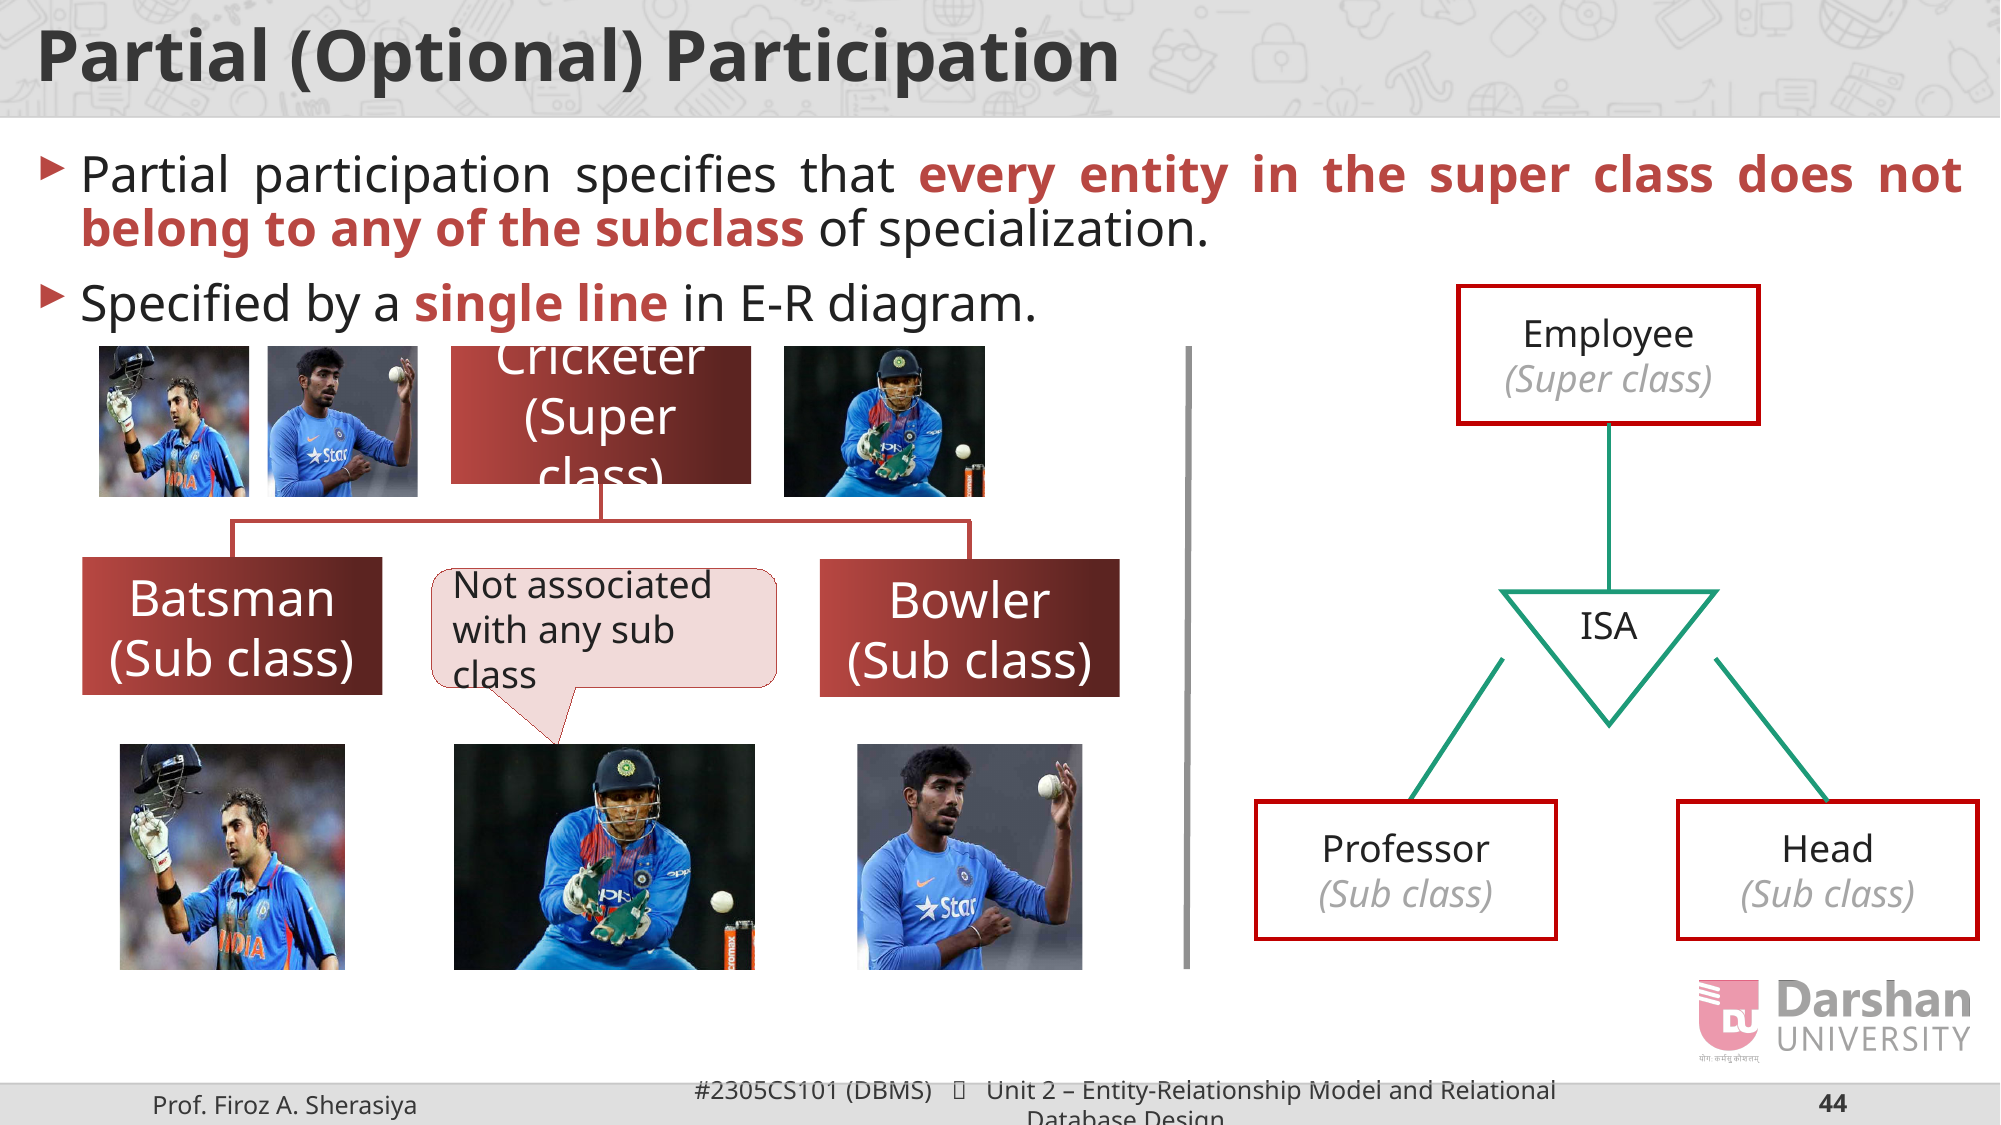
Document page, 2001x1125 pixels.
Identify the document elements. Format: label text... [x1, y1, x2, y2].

text_box Not associated with any sub class [431, 568, 777, 744]
text_box Batsman (Sub class) [82, 557, 383, 695]
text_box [1699, 1059, 1970, 1063]
picture [784, 346, 985, 497]
picture [119, 744, 345, 970]
text_box ISA [1500, 590, 1718, 727]
picture [857, 744, 1083, 970]
text_box Professor (Sub class) [1255, 800, 1557, 940]
picture [454, 744, 755, 970]
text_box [1662, 658, 1828, 802]
list Partial participation specifies that every entity in the super class does not belong to any of the subclass of specialization. Specified by a single line in E-R diagram. [21, 141, 1979, 1059]
picture [99, 346, 250, 497]
text_box Head (Sub class) [1677, 800, 1979, 940]
title Partial (Optional) Participation [0, 0, 2000, 117]
picture [267, 346, 418, 497]
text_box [1409, 658, 1557, 802]
text_box Employee (Super class) [1458, 285, 1760, 424]
text_box Bowler (Sub class) [819, 559, 1120, 697]
text_box Cricketer (Super class) [451, 346, 752, 484]
